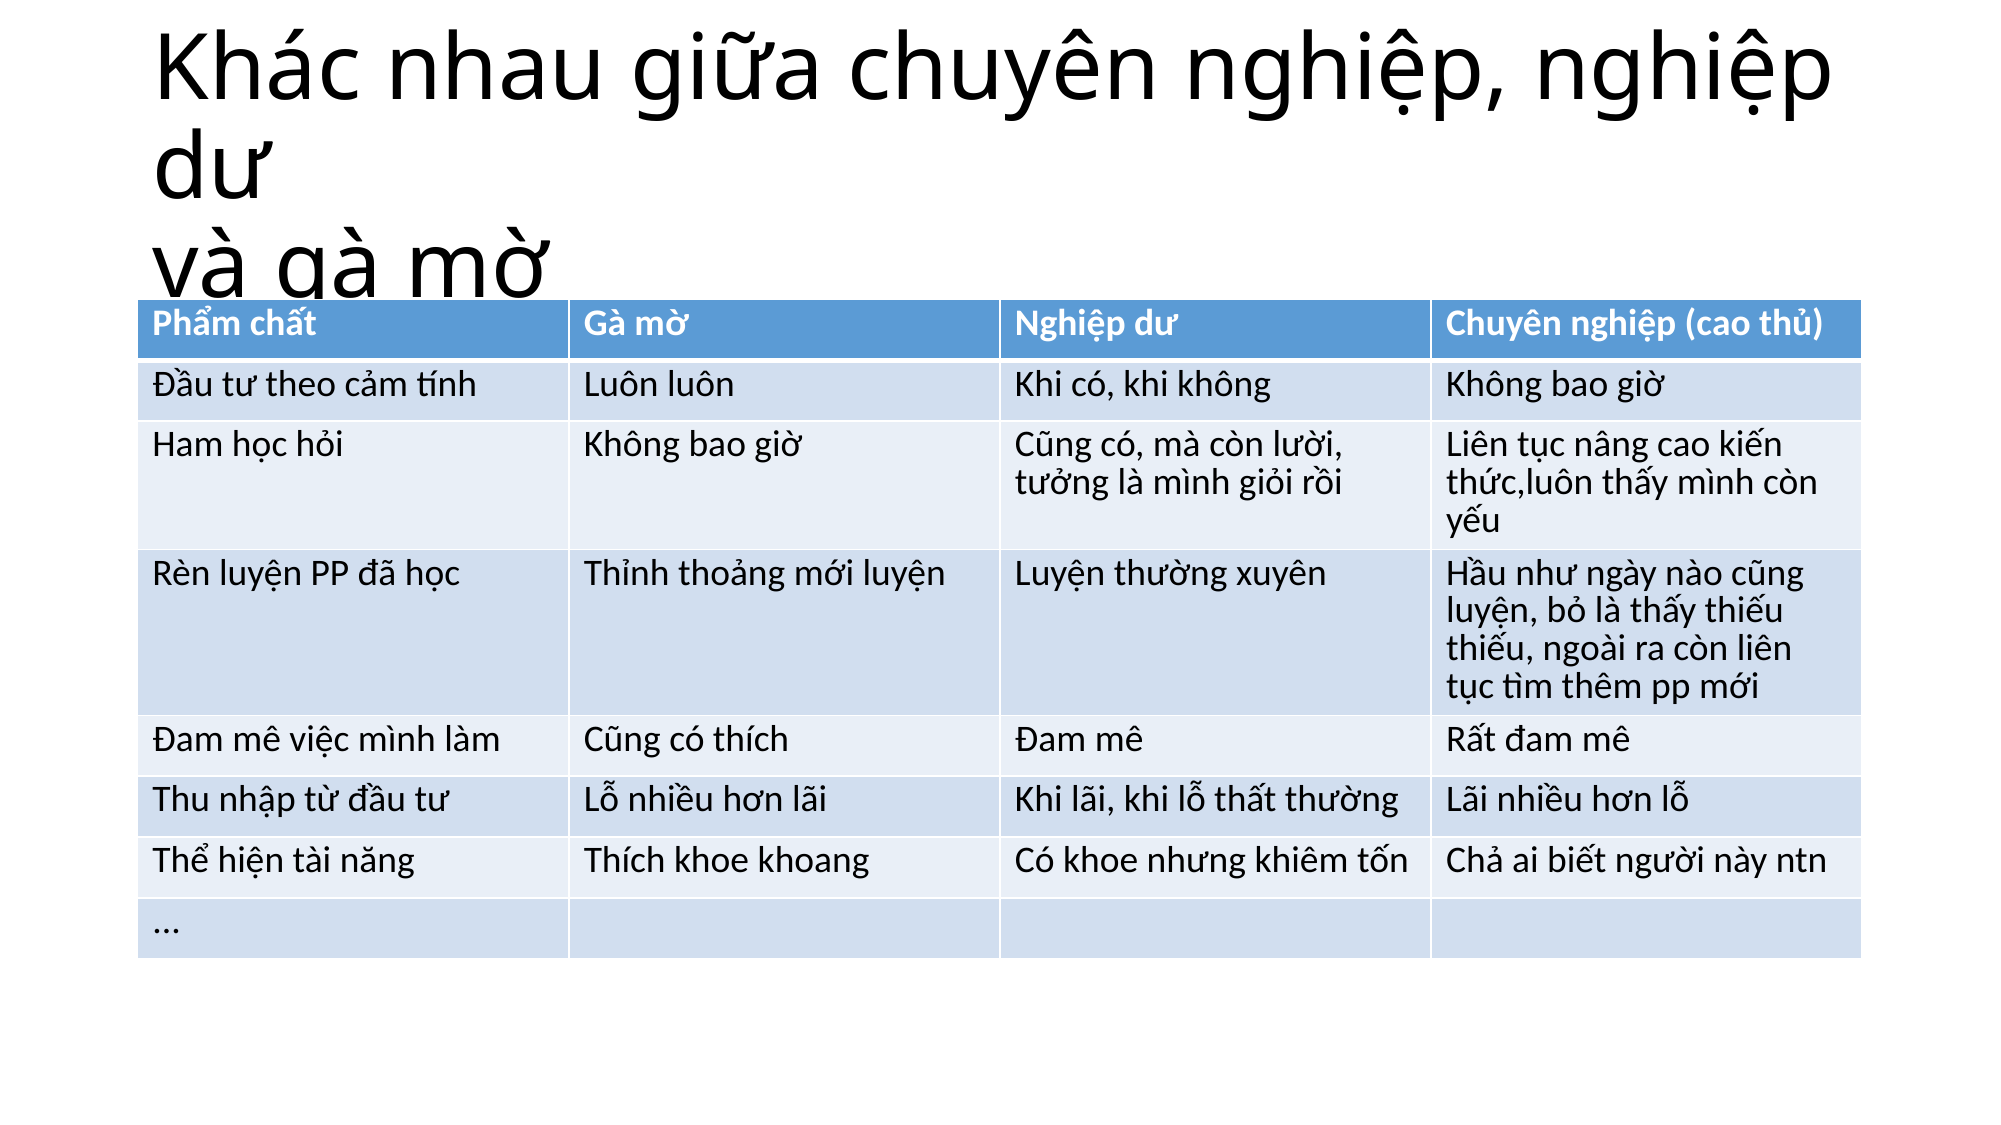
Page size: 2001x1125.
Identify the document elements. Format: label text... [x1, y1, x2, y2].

table_cell Có khoe nhưng khiêm tốn [1001, 838, 1430, 897]
table_cell Lỗ nhiều hơn lãi [570, 777, 999, 836]
table_cell Không bao giờ [1432, 363, 1861, 420]
table_header Chuyên nghiệp (cao thủ) [1432, 300, 1861, 358]
table_cell Lãi nhiều hơn lỗ [1432, 777, 1861, 836]
table_cell Liên tục nâng cao kiến thức,luôn thấy mình còn yếu [1432, 422, 1861, 549]
table_cell Thu nhập từ đầu tư [138, 777, 568, 836]
table_cell Không bao giờ [570, 422, 999, 549]
table_cell [1001, 899, 1430, 958]
table_cell Khi có, khi không [1001, 363, 1430, 420]
table_cell Cũng có thích [570, 716, 999, 775]
table_cell Hầu như ngày nào cũng luyện, bỏ là thấy thiếu thiếu, ngoài ra còn liên tục tìm thêm pp mới [1432, 550, 1861, 715]
table_cell ... [138, 899, 568, 958]
table_cell Luôn luôn [570, 363, 999, 420]
table_cell [1432, 899, 1861, 958]
table_cell Thích khoe khoang [570, 838, 999, 897]
table_header Nghiệp dư [1001, 300, 1430, 358]
table_cell Luyện thường xuyên [1001, 550, 1430, 715]
table_cell [570, 899, 999, 958]
table_header Gà mờ [570, 300, 999, 358]
table_cell Chả ai biết người này ntn [1432, 838, 1861, 897]
table_cell Thể hiện tài năng [138, 838, 568, 897]
title Khác nhau giữa chuyên nghiệp, nghiệp dư và gà mờ [137, 59, 1863, 278]
table_cell Rất đam mê [1432, 716, 1861, 775]
table_header Phẩm chất [138, 300, 568, 358]
table_cell Đam mê việc mình làm [138, 716, 568, 775]
table_cell Thỉnh thoảng mới luyện [570, 550, 999, 715]
table_cell Cũng có, mà còn lười, tưởng là mình giỏi rồi [1001, 422, 1430, 549]
table_cell Rèn luyện PP đã học [138, 550, 568, 715]
table_cell Khi lãi, khi lỗ thất thường [1001, 777, 1430, 836]
table_cell Đầu tư theo cảm tính [138, 363, 568, 420]
table_cell Ham học hỏi [138, 422, 568, 549]
table_cell Đam mê [1001, 716, 1430, 775]
